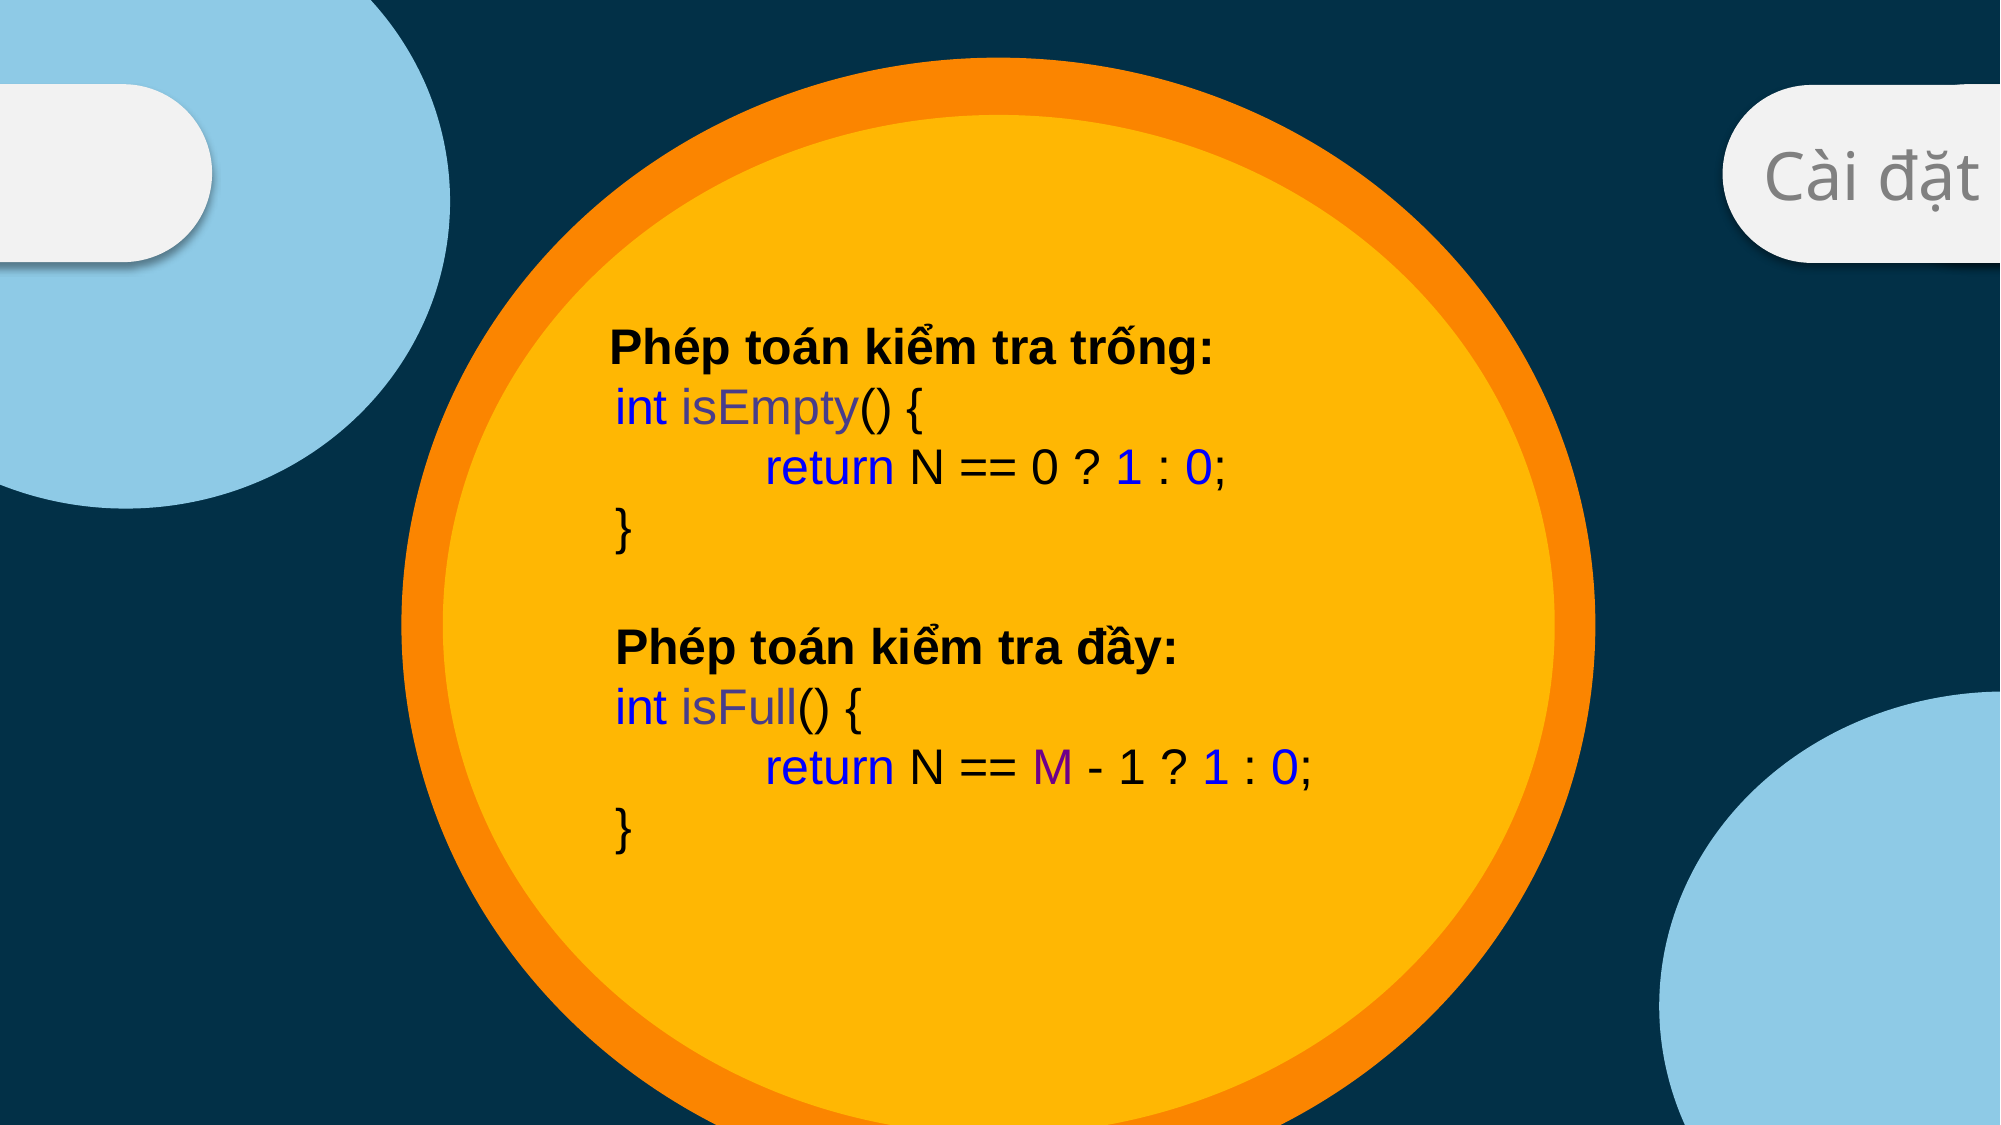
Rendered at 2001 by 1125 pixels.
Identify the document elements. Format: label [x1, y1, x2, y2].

text_box [0, 0, 2000, 1125]
